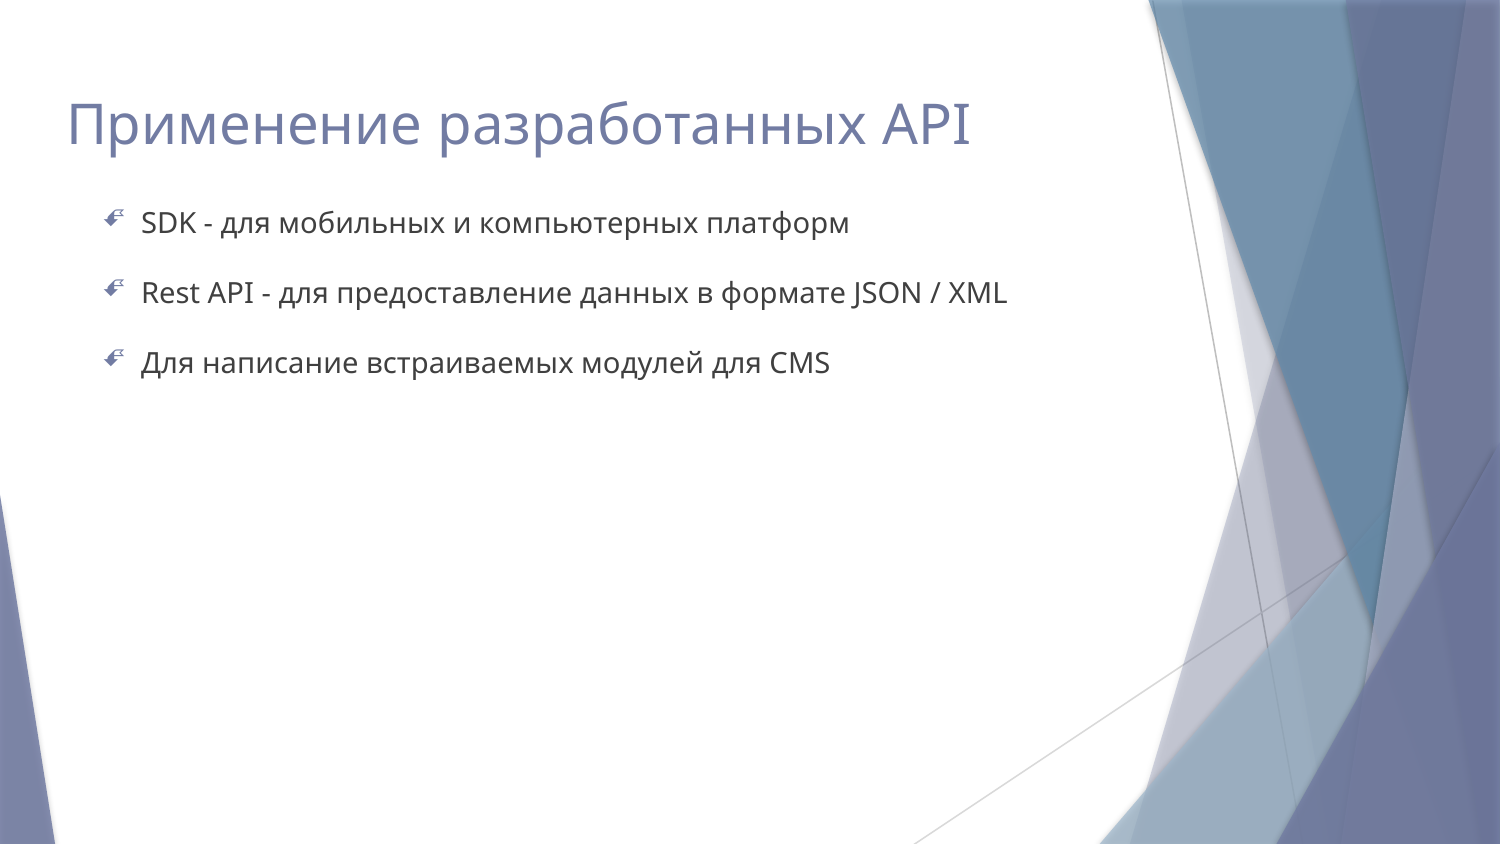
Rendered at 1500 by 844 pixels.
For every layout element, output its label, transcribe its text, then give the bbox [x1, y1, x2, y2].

title Применение разработанных API [51, 72, 1449, 167]
list SDK - для мобильных и компьютерных платформ Rest API - для предоставление данных в формате JSON / XML Для написание встраиваемых модулей для CMS [51, 189, 1449, 750]
